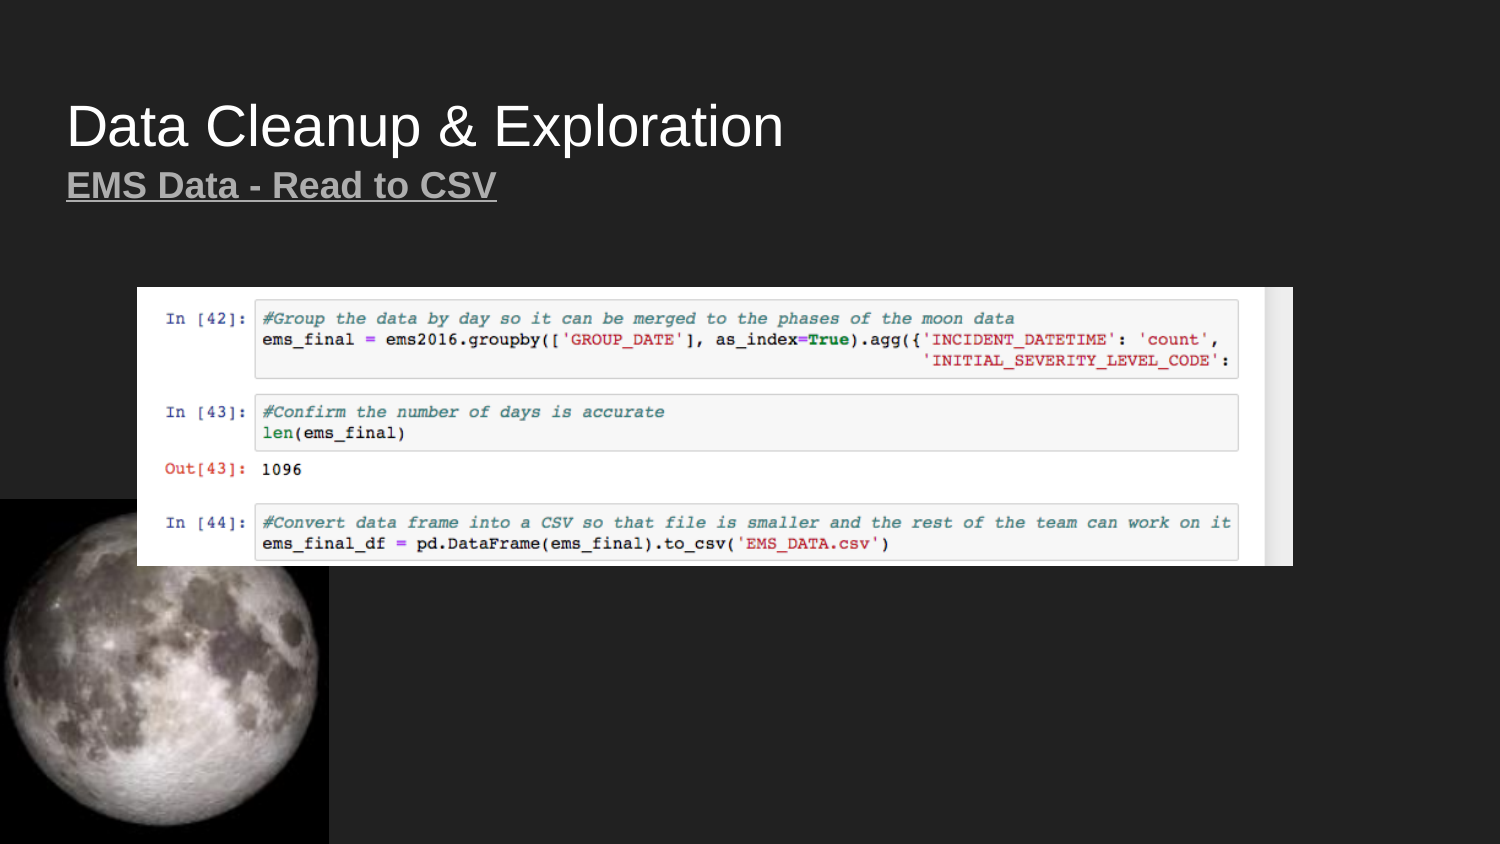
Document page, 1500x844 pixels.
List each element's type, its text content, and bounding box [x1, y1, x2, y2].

picture [0, 287, 1293, 844]
list EMS Data - Read to CSV [51, 139, 1449, 753]
title Data Cleanup & Exploration [51, 72, 1449, 139]
